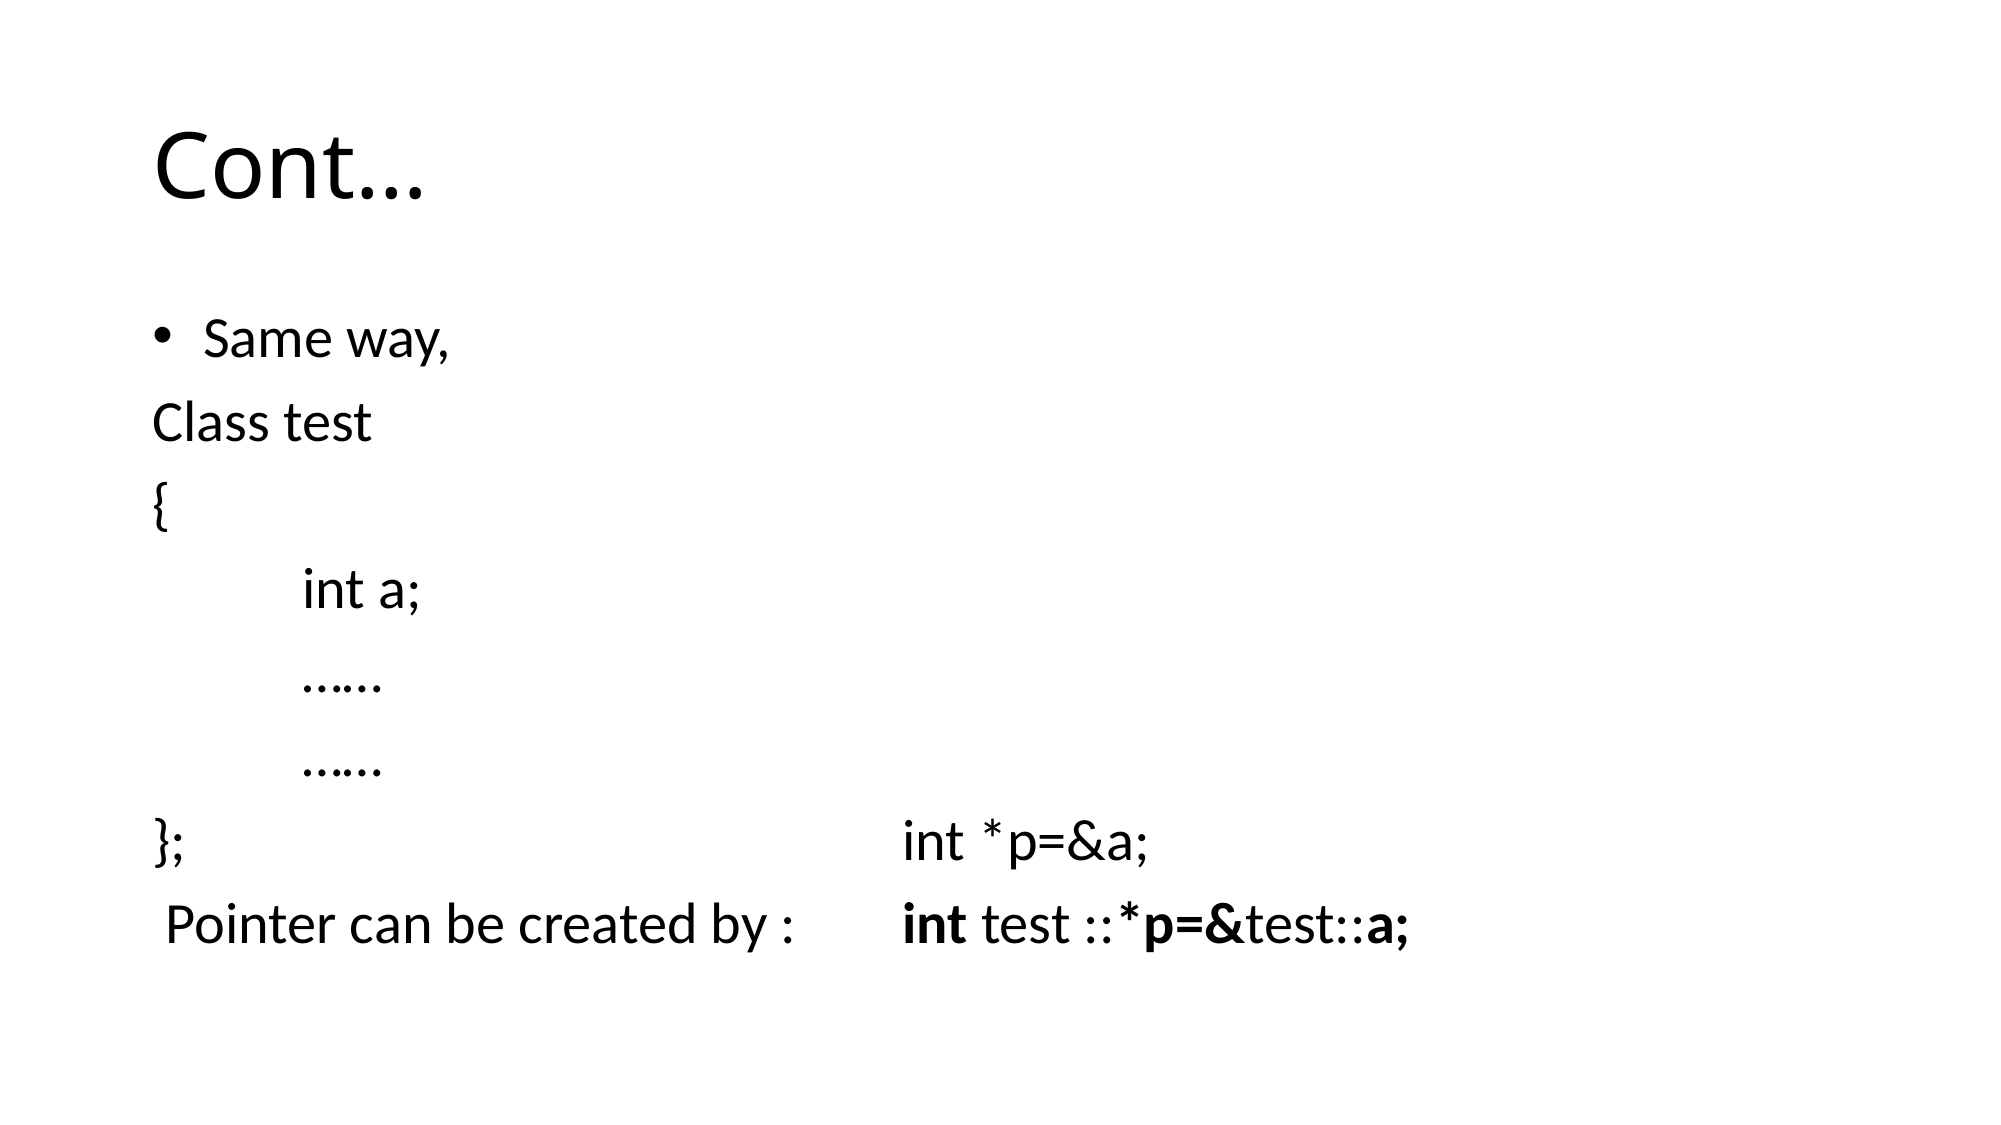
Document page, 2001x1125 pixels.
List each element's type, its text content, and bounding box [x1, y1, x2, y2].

title Cont… [137, 59, 1863, 278]
list Same way, Class test { int a; …… …… }; int *p=&a; Pointer can be created by : int test ::*p=&test::a; [137, 299, 1863, 1014]
